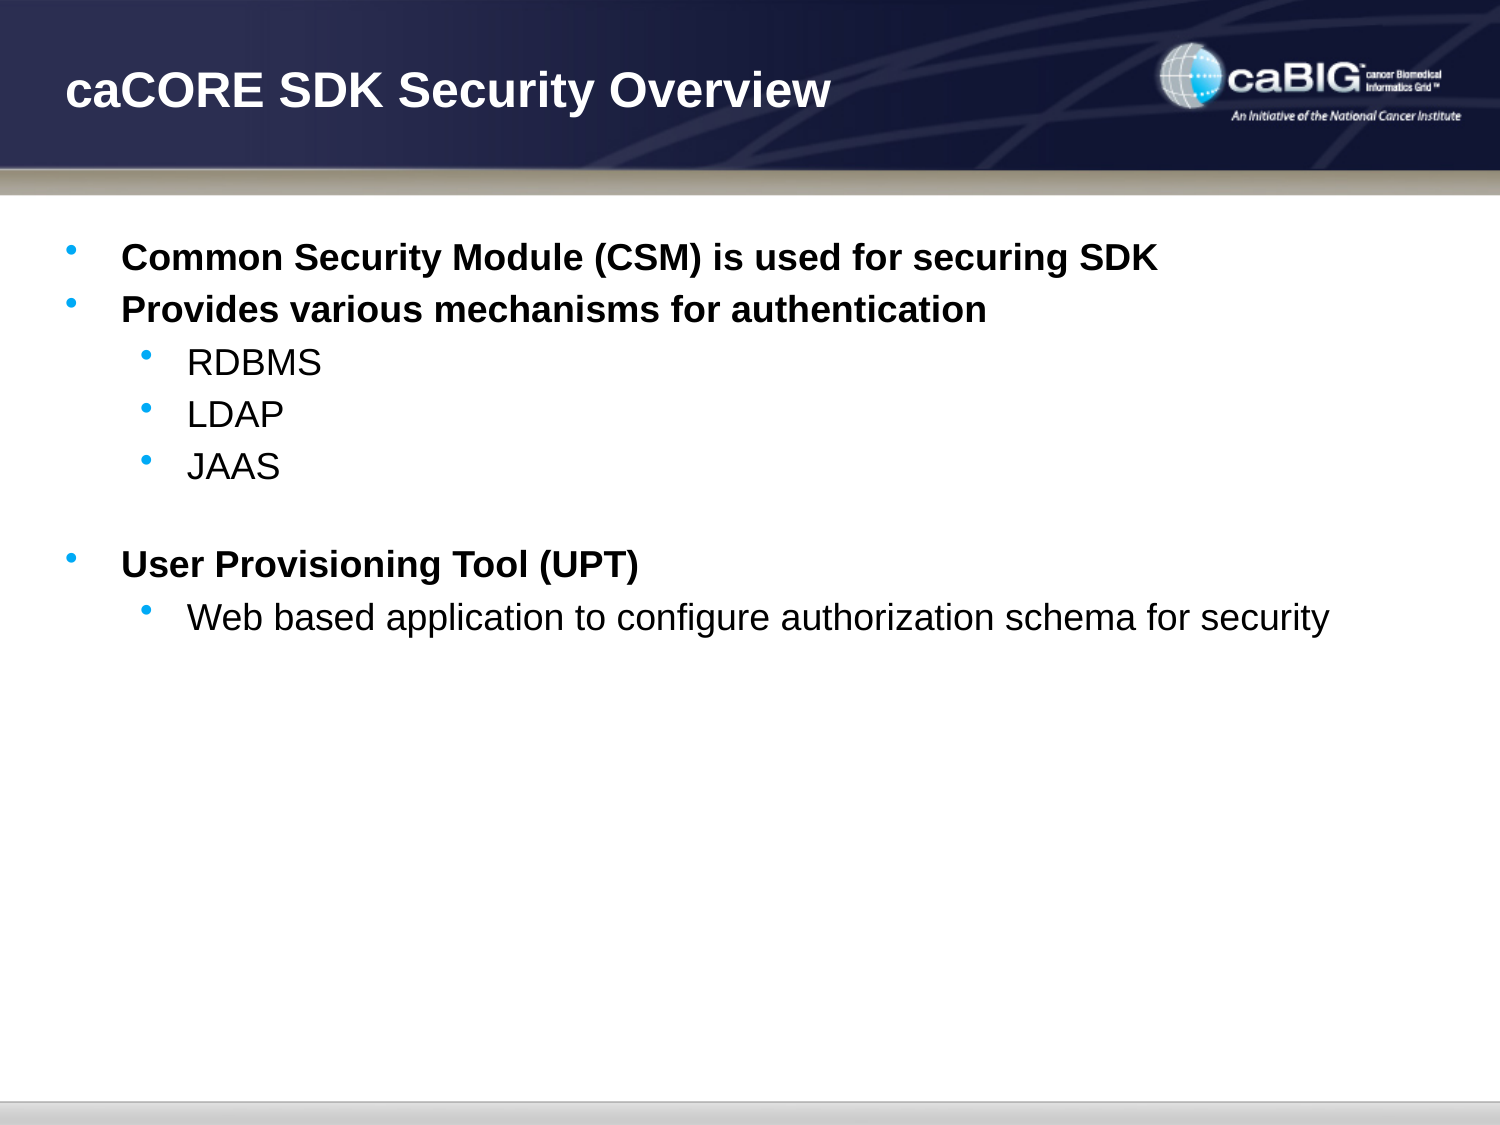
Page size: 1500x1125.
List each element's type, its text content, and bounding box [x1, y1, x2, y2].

picture [0, 0, 1500, 1125]
title caCORE SDK Security Overview [49, 0, 1176, 176]
list Common Security Module (CSM) is used for securing SDK Provides various mechanisms for authentication RDBMS LDAP JAAS User Provisioning Tool (UPT) Web based application to configure authorization schema for security [49, 224, 1438, 1038]
